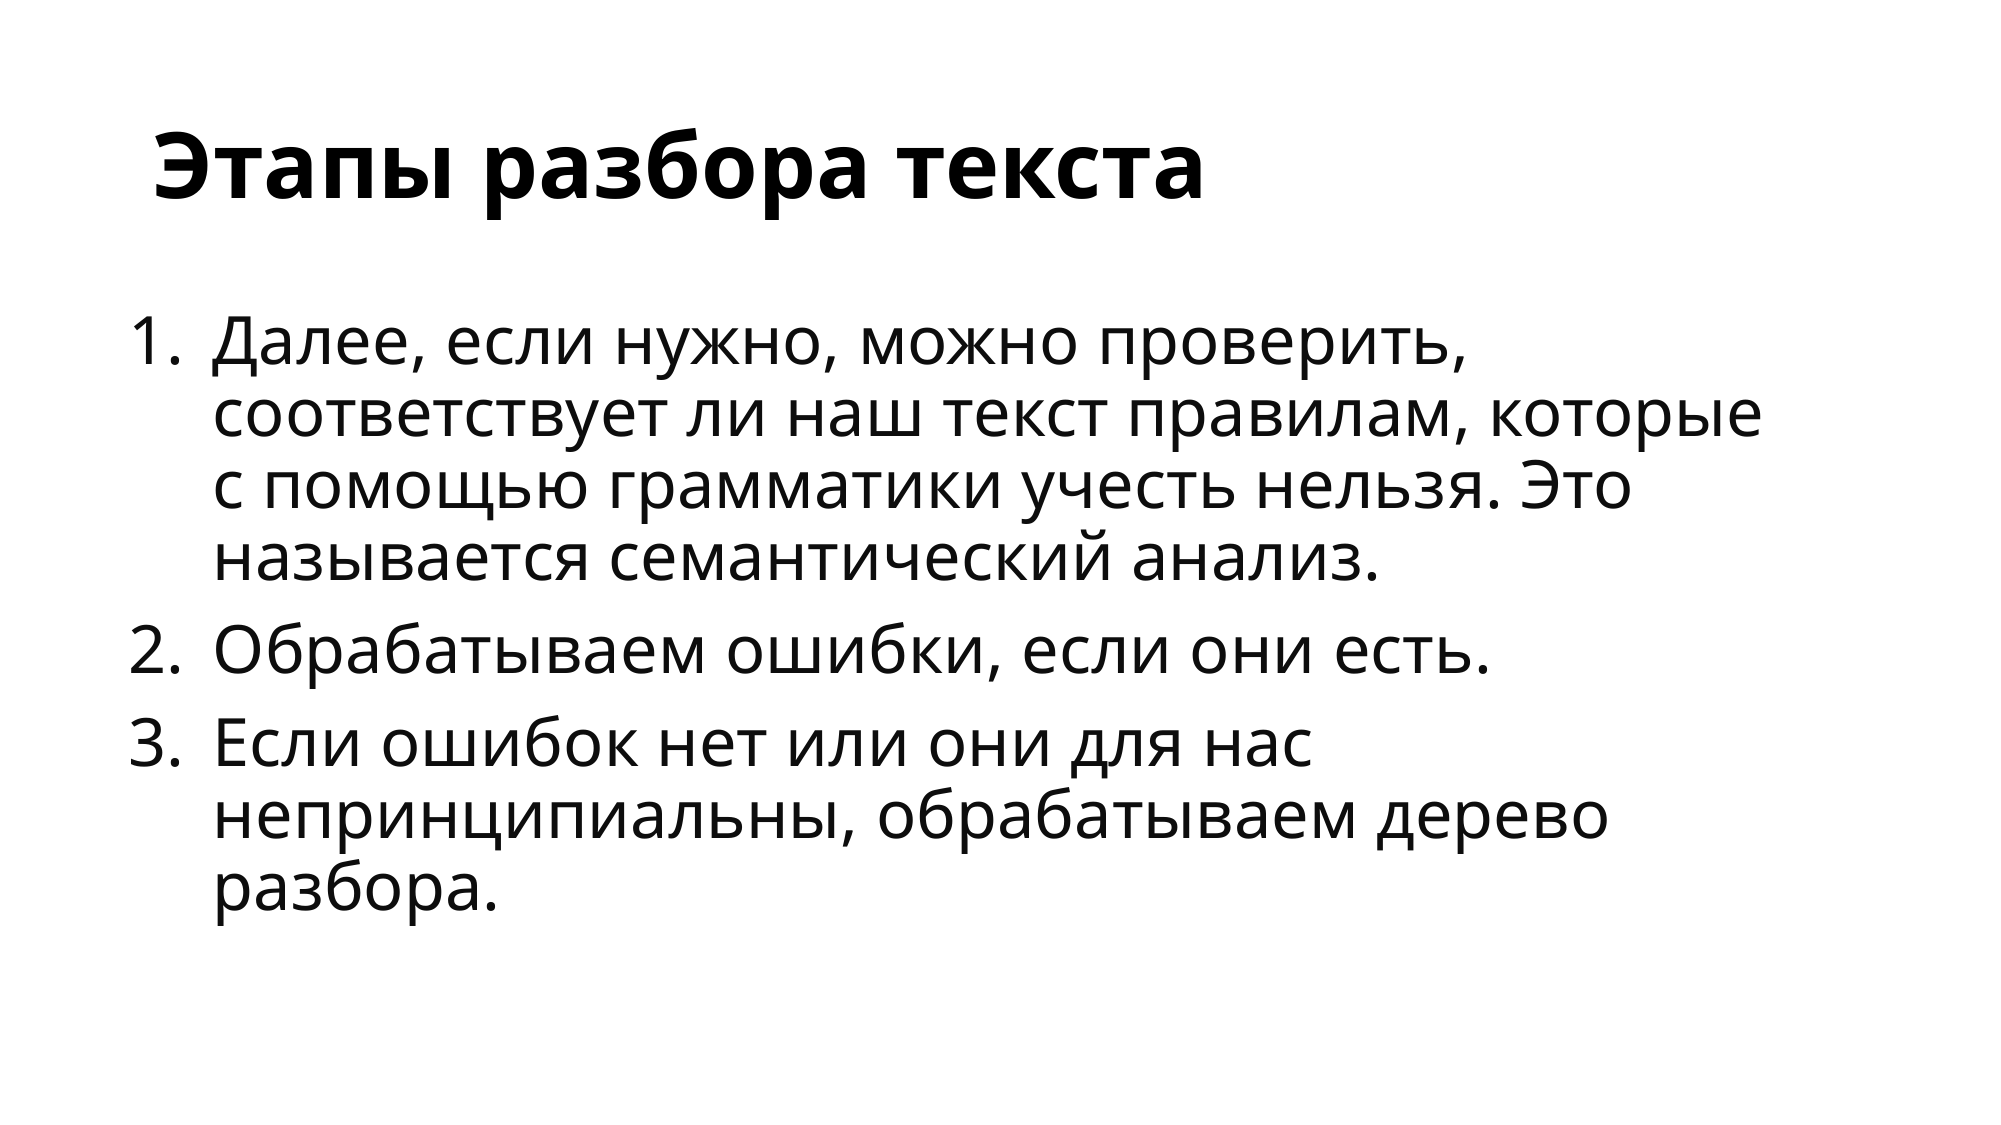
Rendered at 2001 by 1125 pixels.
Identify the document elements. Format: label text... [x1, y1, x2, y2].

list Далее, если нужно, можно проверить, соответствует ли наш текст правилам, которые с помощью грамматики учесть нельзя. Это называется семантический анализ. Обрабатываем ошибки, если они есть. Если ошибок нет или они для нас непринципиальны, обрабатываем дерево разбора. [113, 299, 1839, 1014]
title Этапы разбора текста [137, 59, 1863, 278]
